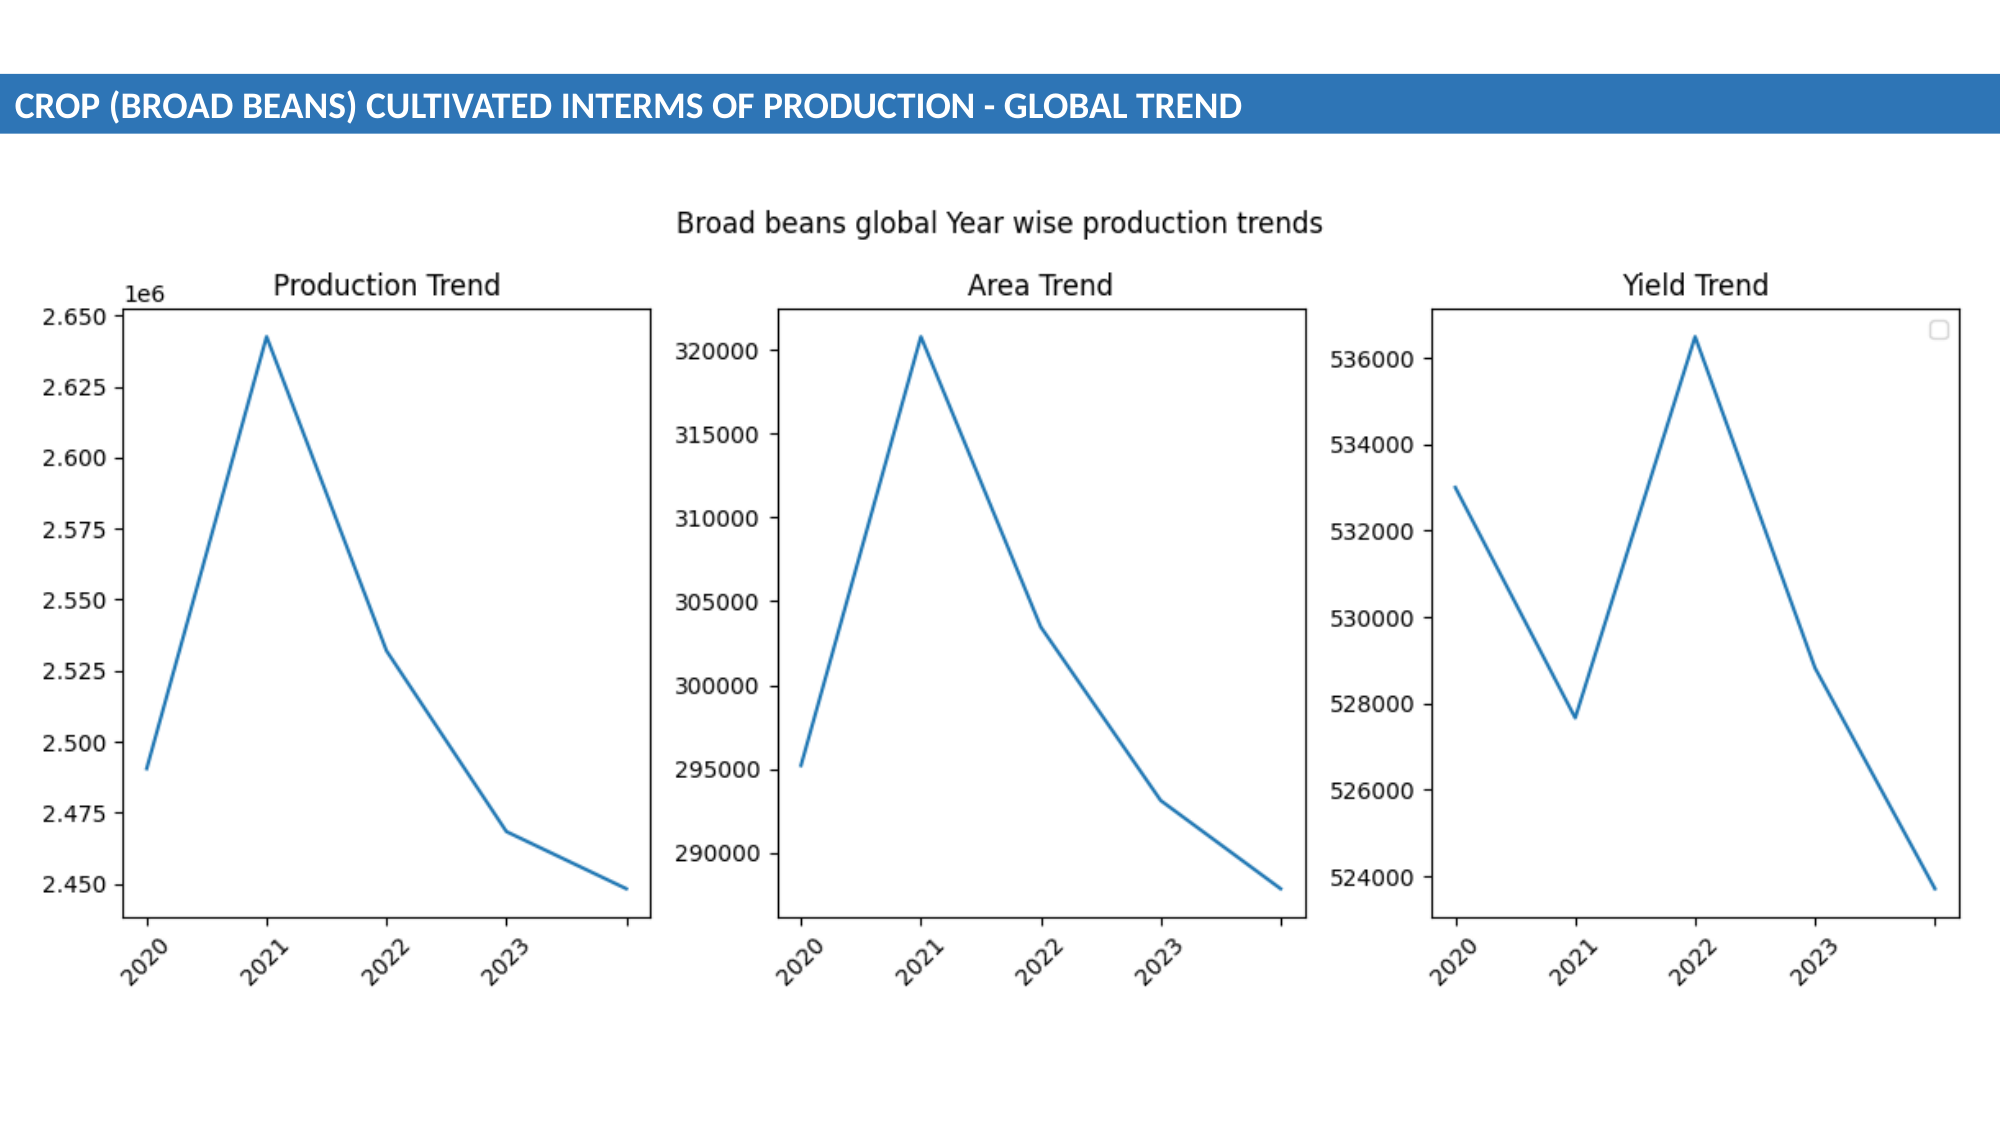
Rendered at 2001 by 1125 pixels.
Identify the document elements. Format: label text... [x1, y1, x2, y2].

text_box CROP (BROAD BEANS) CULTIVATED INTERMS OF PRODUCTION - GLOBAL TREND [0, 73, 2000, 134]
picture [26, 194, 1974, 1006]
